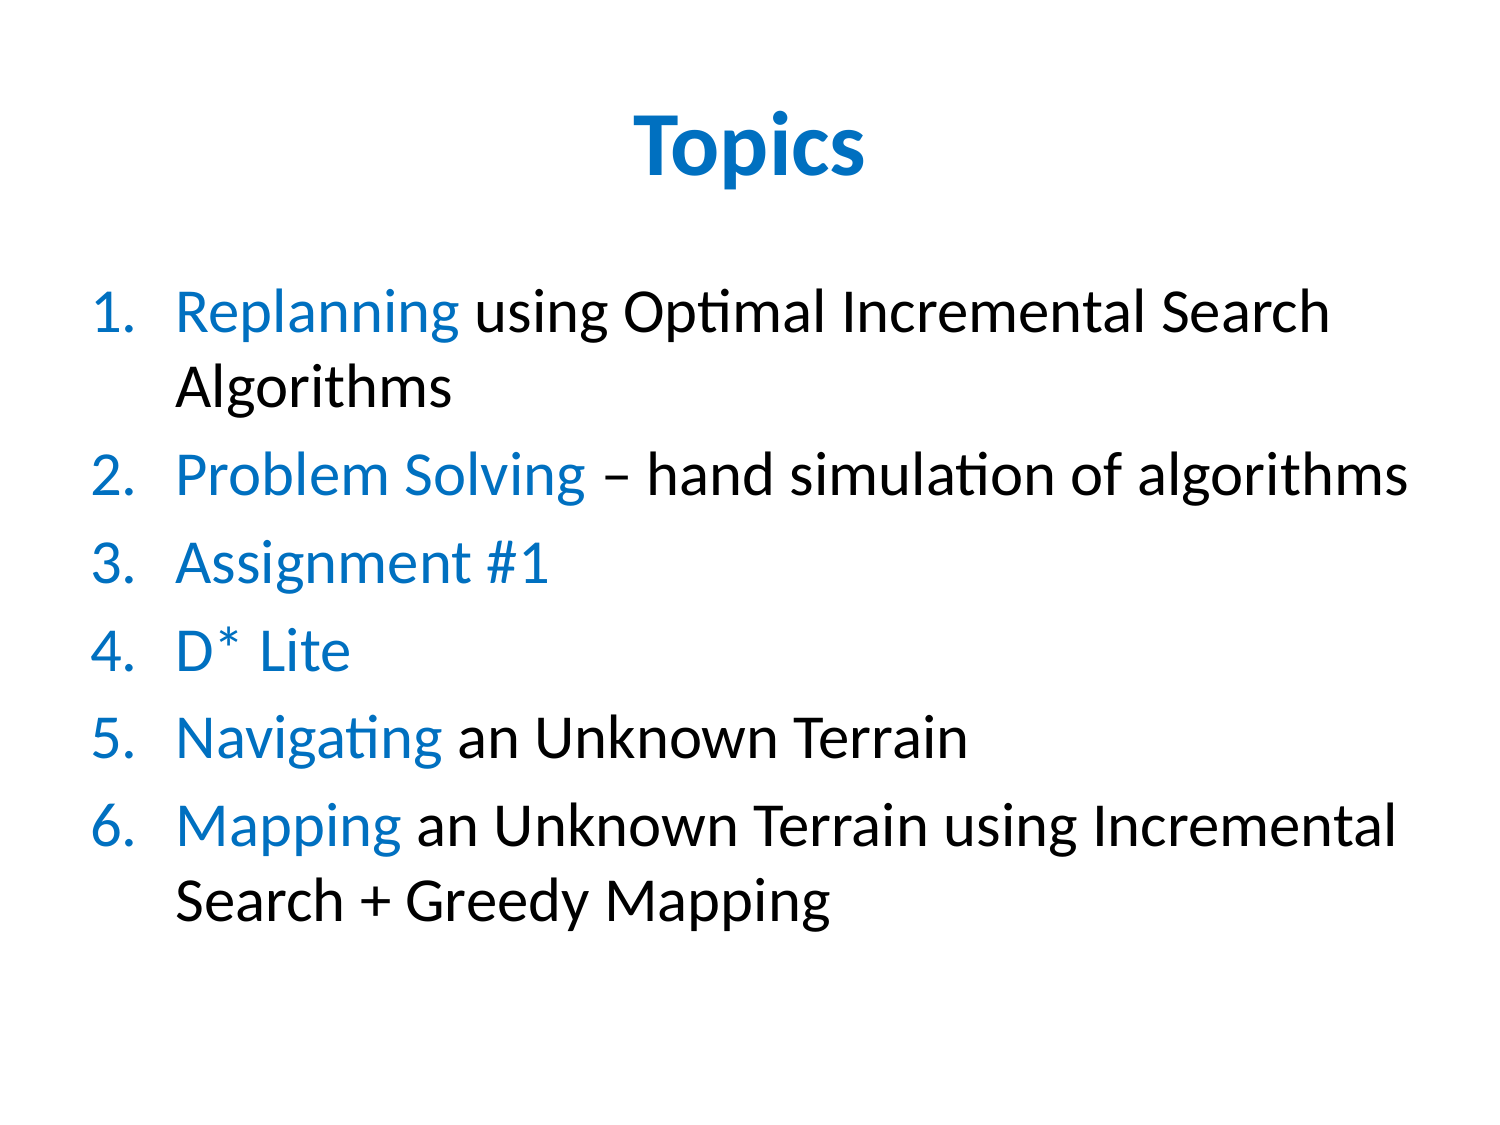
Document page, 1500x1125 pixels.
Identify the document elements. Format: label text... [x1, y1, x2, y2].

list Replanning using Optimal Incremental Search Algorithms Problem Solving – hand simulation of algorithms Assignment #1 D* Lite Navigating an Unknown Terrain Mapping an Unknown Terrain using Incremental Search + Greedy Mapping [75, 262, 1425, 1005]
title Topics [75, 45, 1425, 233]
